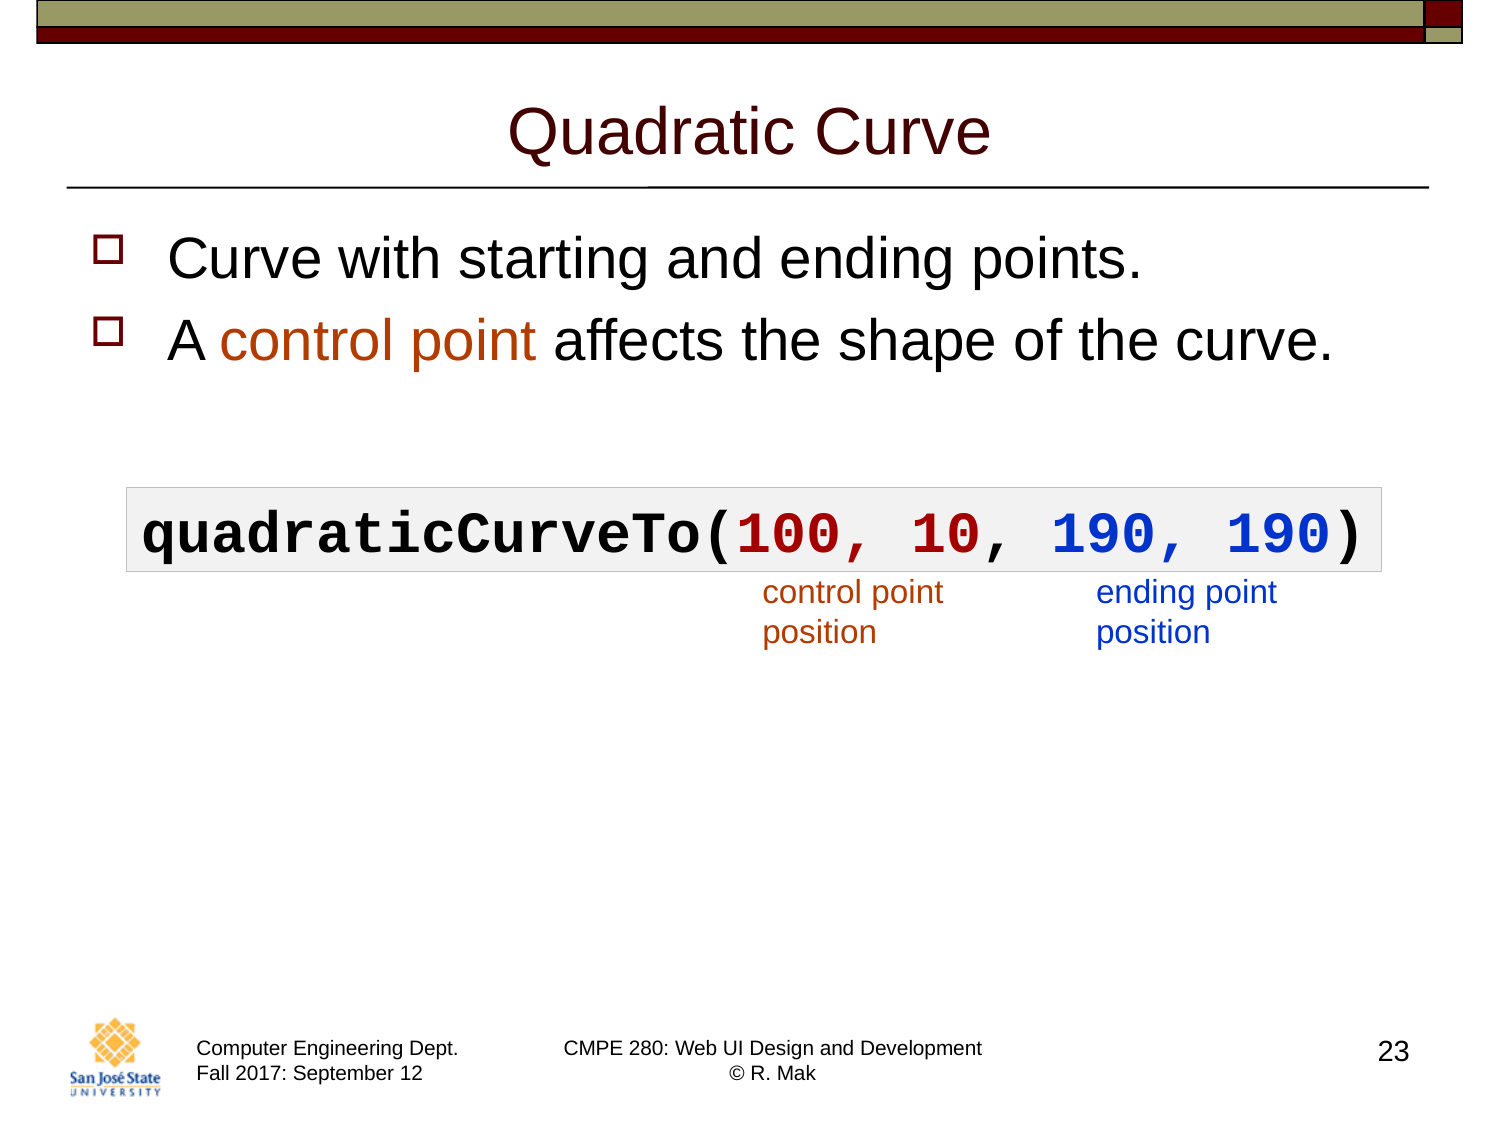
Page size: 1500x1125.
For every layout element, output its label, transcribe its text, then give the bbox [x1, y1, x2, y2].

picture [60, 1012, 166, 1112]
text_box control point position [747, 562, 959, 657]
text_box ending point position [1081, 562, 1293, 657]
text_box quadraticCurveTo(100, 10, 190, 190) [126, 487, 1382, 572]
slide_number 23 [1335, 1025, 1425, 1100]
title Quadratic Curve [75, 67, 1425, 175]
list Curve with starting and ending points. A control point affects the shape of the curve. [75, 212, 1425, 383]
